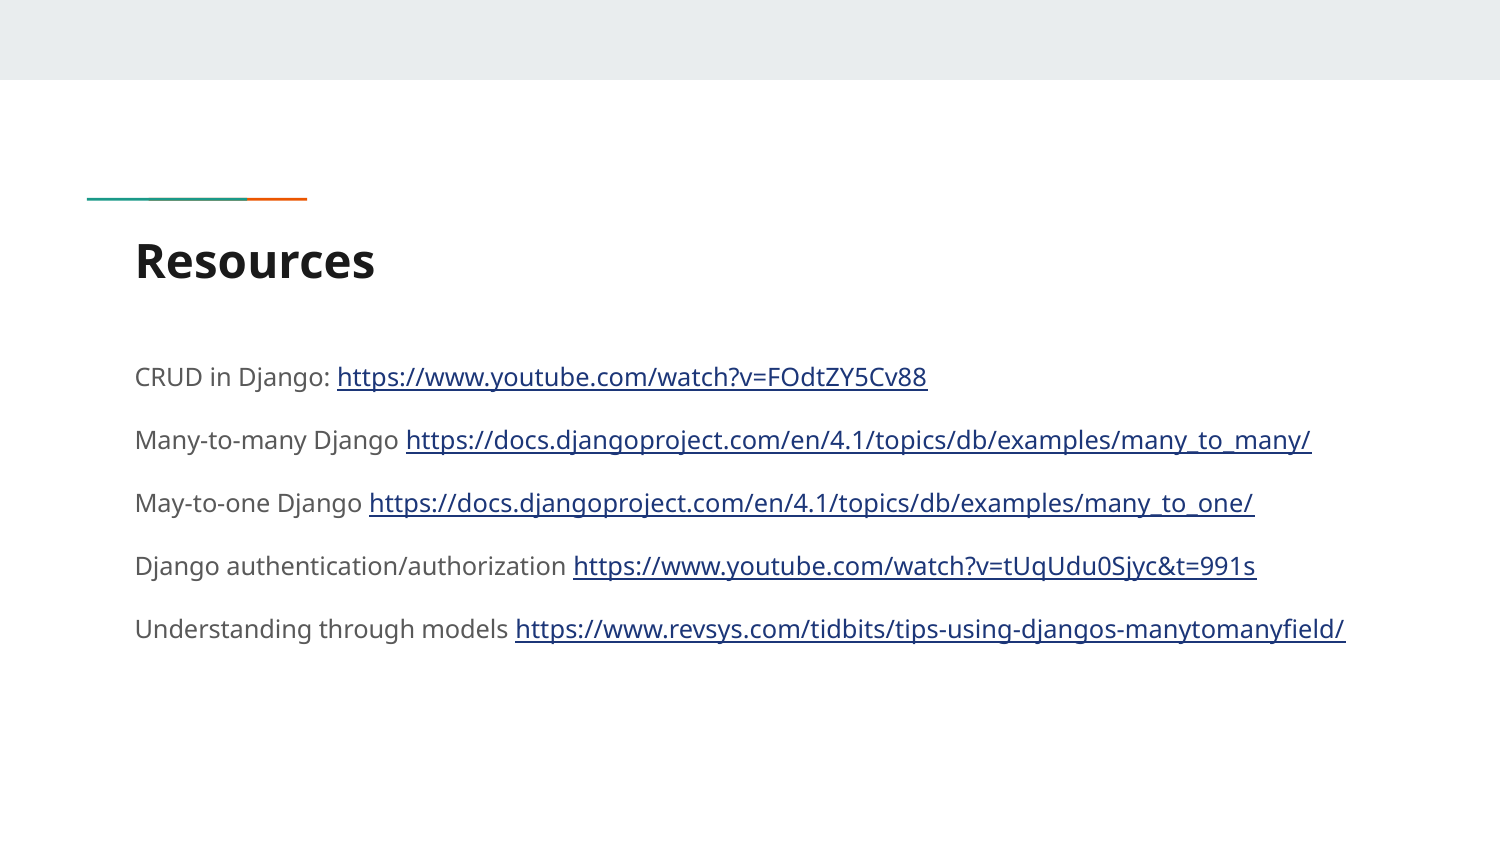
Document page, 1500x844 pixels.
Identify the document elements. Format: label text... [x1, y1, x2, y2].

list CRUD in Django: https://www.youtube.com/watch?v=FOdtZY5Cv88 Many-to-many Django https://docs.djangoproject.com/en/4.1/topics/db/examples/many_to_many/ May-to-one Django https://docs.djangoproject.com/en/4.1/topics/db/examples/many_to_one/ Django authentication/authorization https://www.youtube.com/watch?v=tUqUdu0Sjyc&t=991s Understanding through models https://www.revsys.com/tidbits/tips-using-djangos-manytomanyfield/ [119, 341, 1381, 712]
title Resources [119, 216, 1381, 305]
